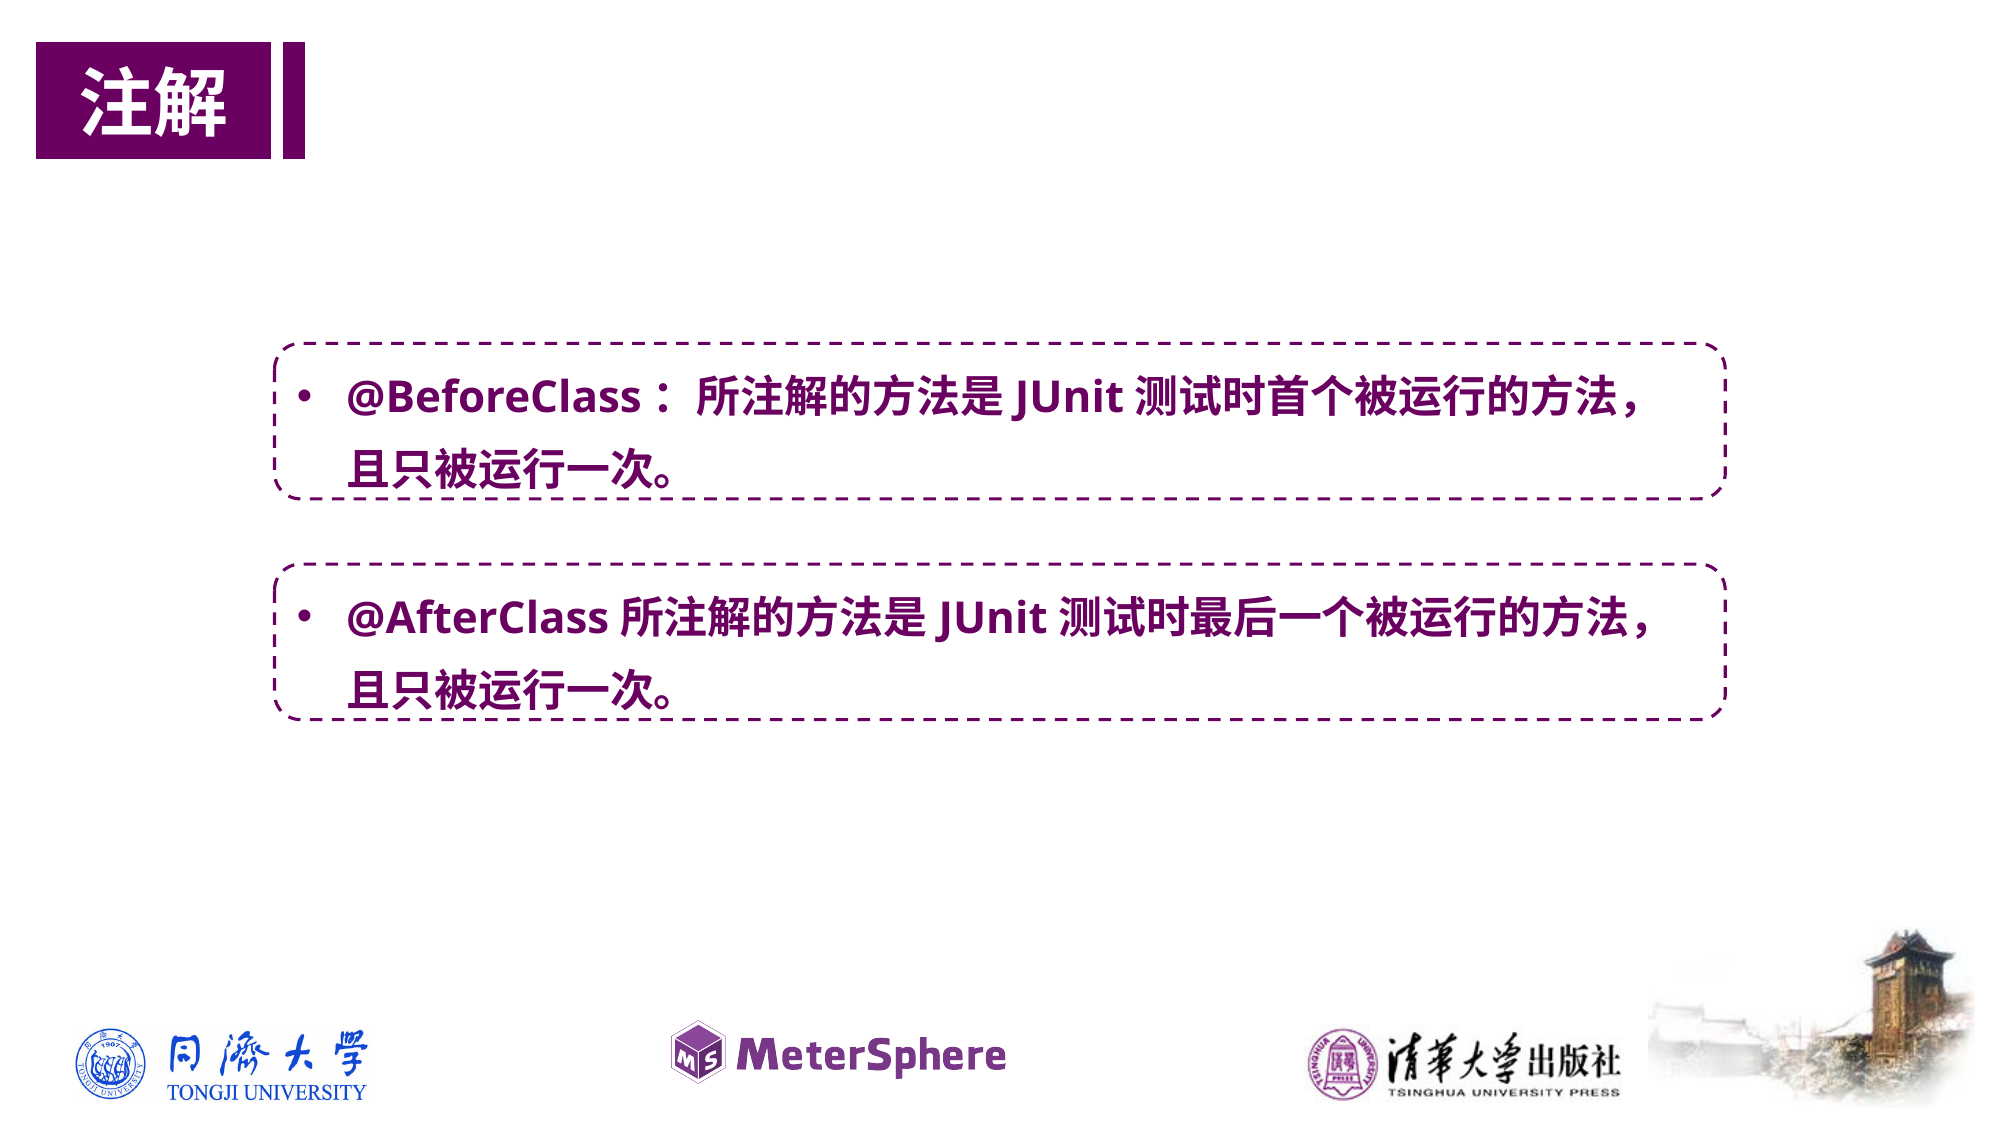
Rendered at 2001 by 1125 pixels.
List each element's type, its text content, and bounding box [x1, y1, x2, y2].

picture [671, 1020, 1006, 1084]
text_box @AfterClass所注解的方法是JUnit测试时最后一个被运行的方法，且只被运行一次。 [273, 563, 1727, 721]
picture [1304, 1024, 1643, 1105]
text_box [37, 42, 304, 159]
text_box @BeforeClass：所注解的方法是JUnit测试时首个被运行的方法，且只被运行一次。 [273, 342, 1727, 500]
picture [73, 1026, 373, 1103]
picture [1648, 927, 1975, 1108]
